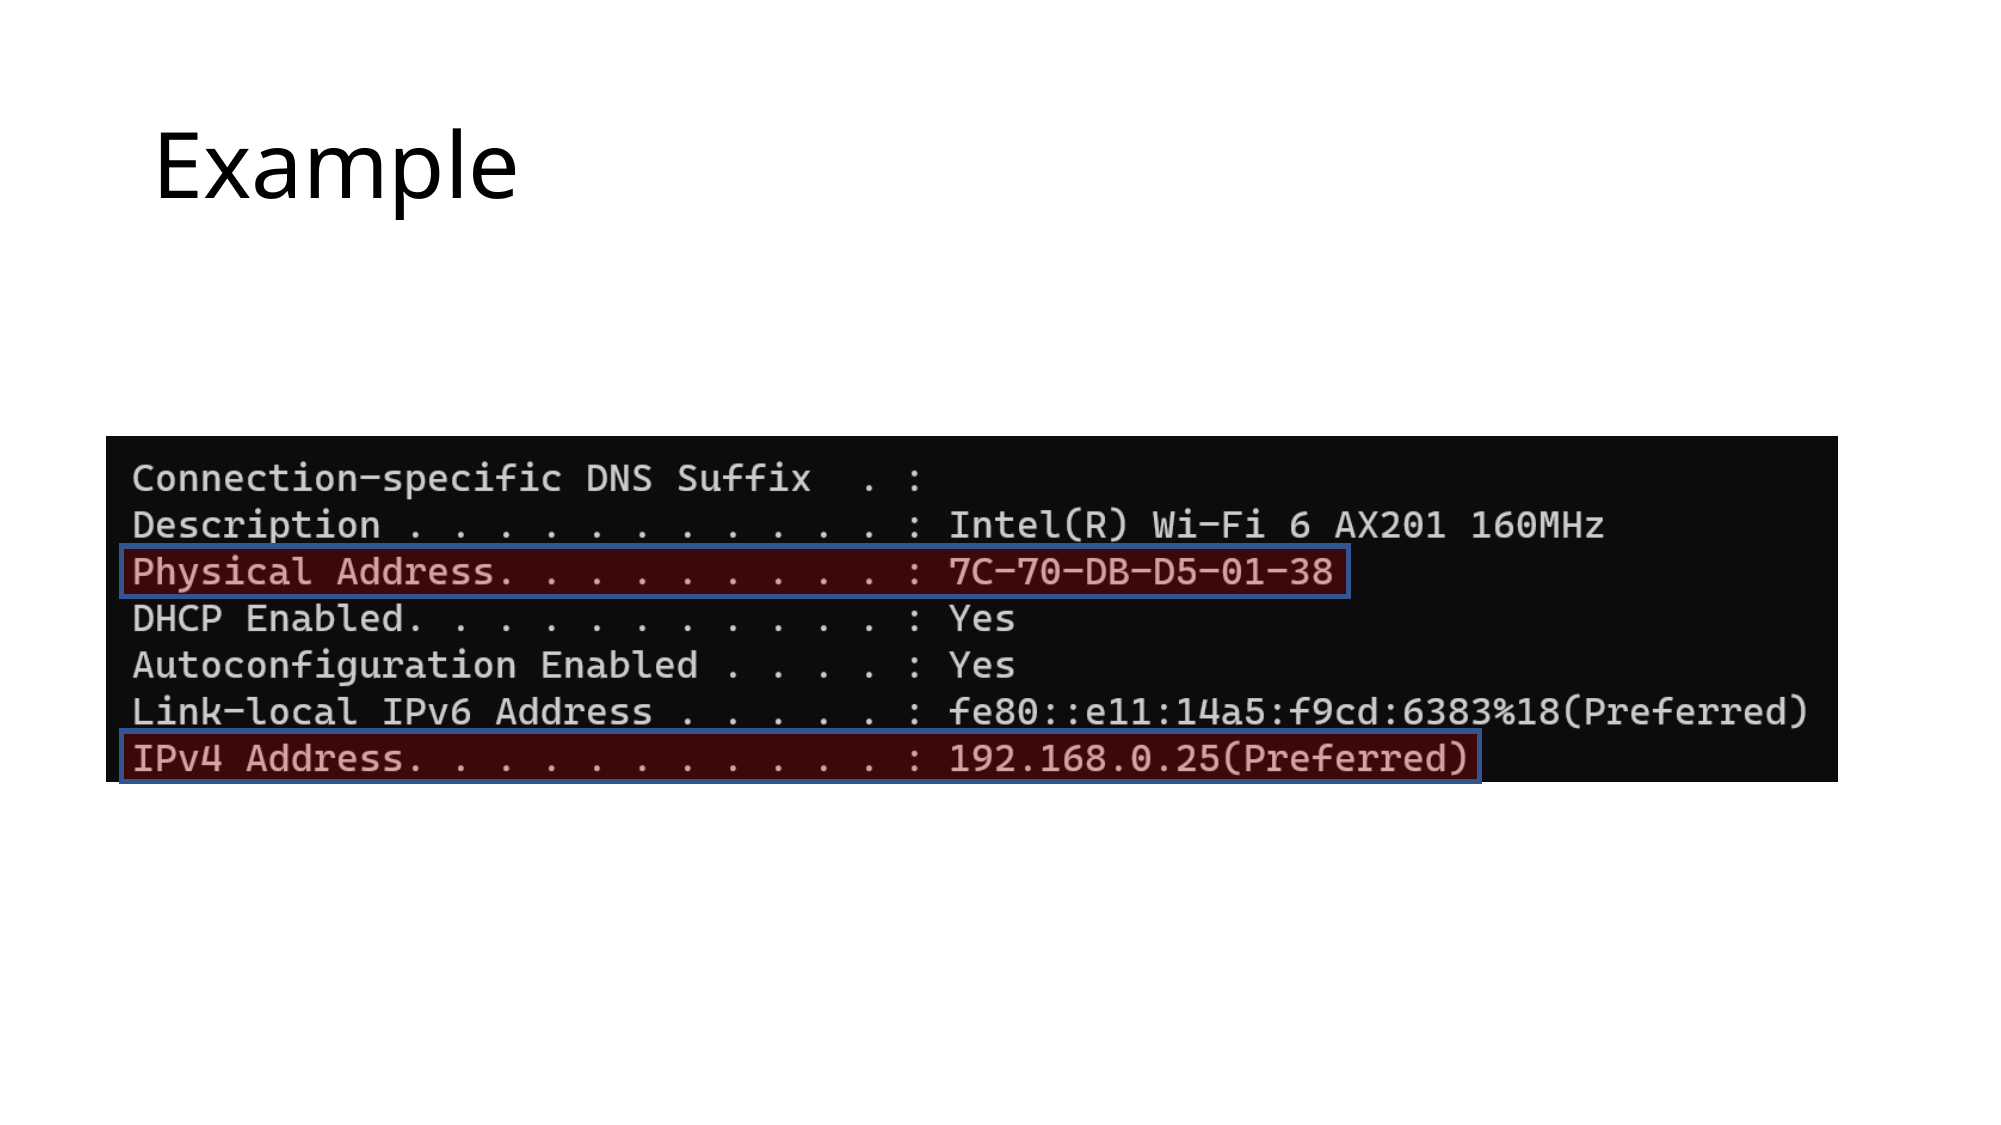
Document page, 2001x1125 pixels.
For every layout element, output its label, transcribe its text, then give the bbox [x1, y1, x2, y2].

title Example [137, 59, 1863, 278]
picture [106, 436, 1838, 782]
